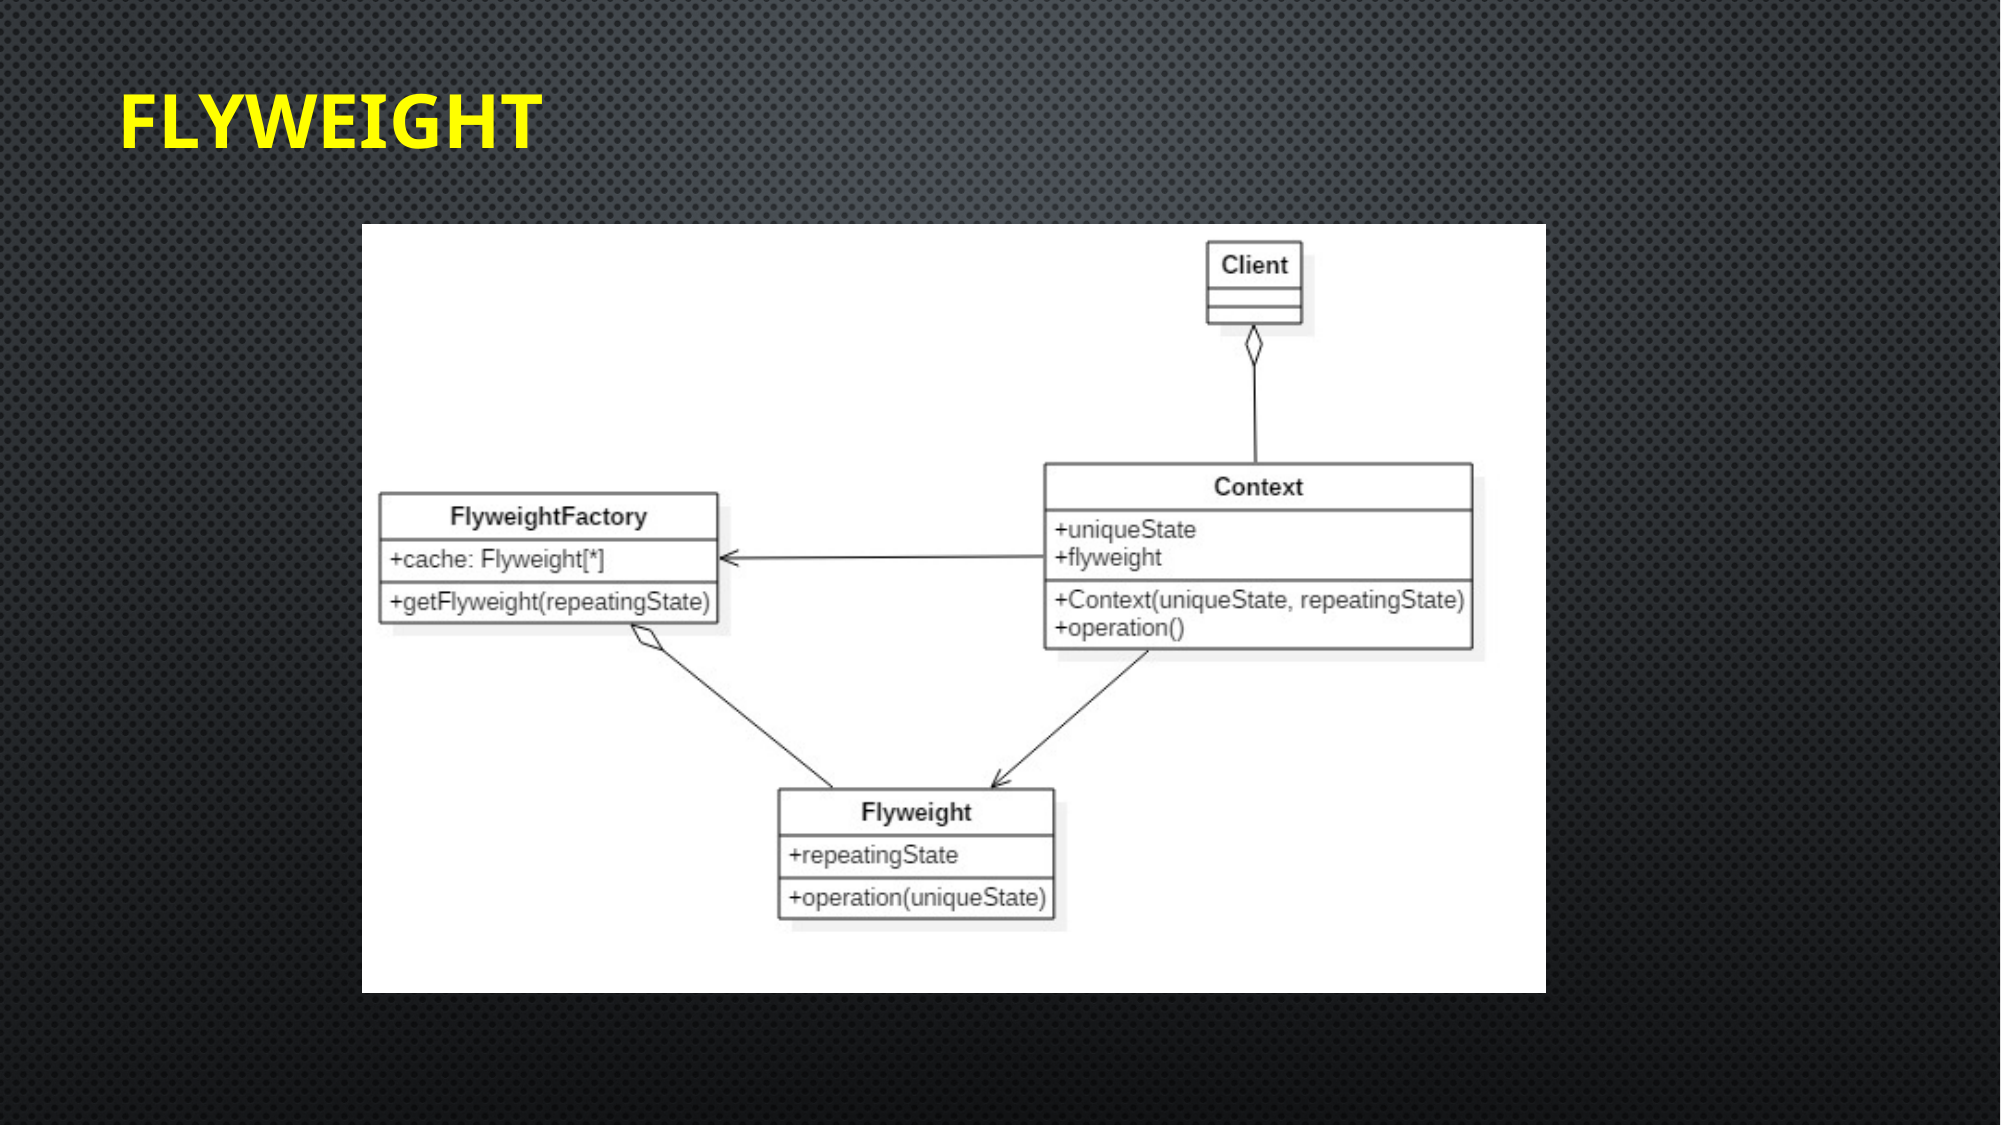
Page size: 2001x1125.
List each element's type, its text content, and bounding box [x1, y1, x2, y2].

picture [0, 0, 2001, 1125]
title FLYWEIGHT [102, 66, 1903, 254]
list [362, 224, 1546, 993]
